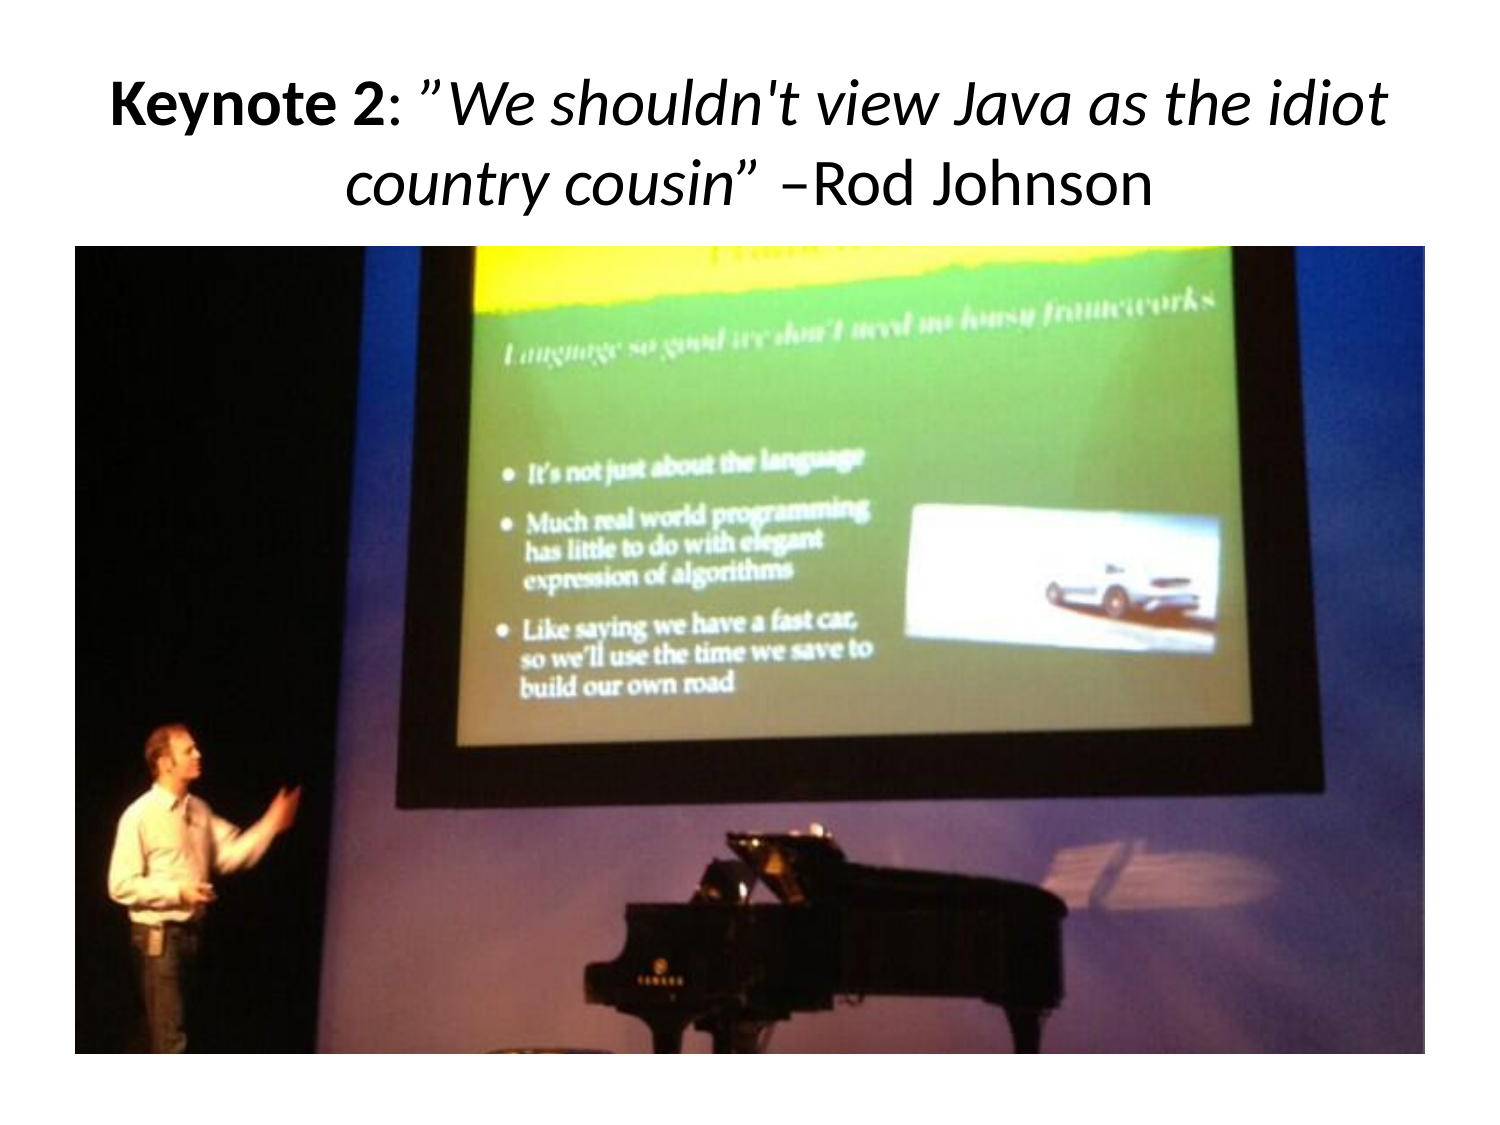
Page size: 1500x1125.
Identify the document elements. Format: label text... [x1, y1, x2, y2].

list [74, 245, 1426, 1054]
title Keynote 2: ”We shouldn't view Java as the idiot country cousin” –Rod Johnson [75, 45, 1425, 233]
